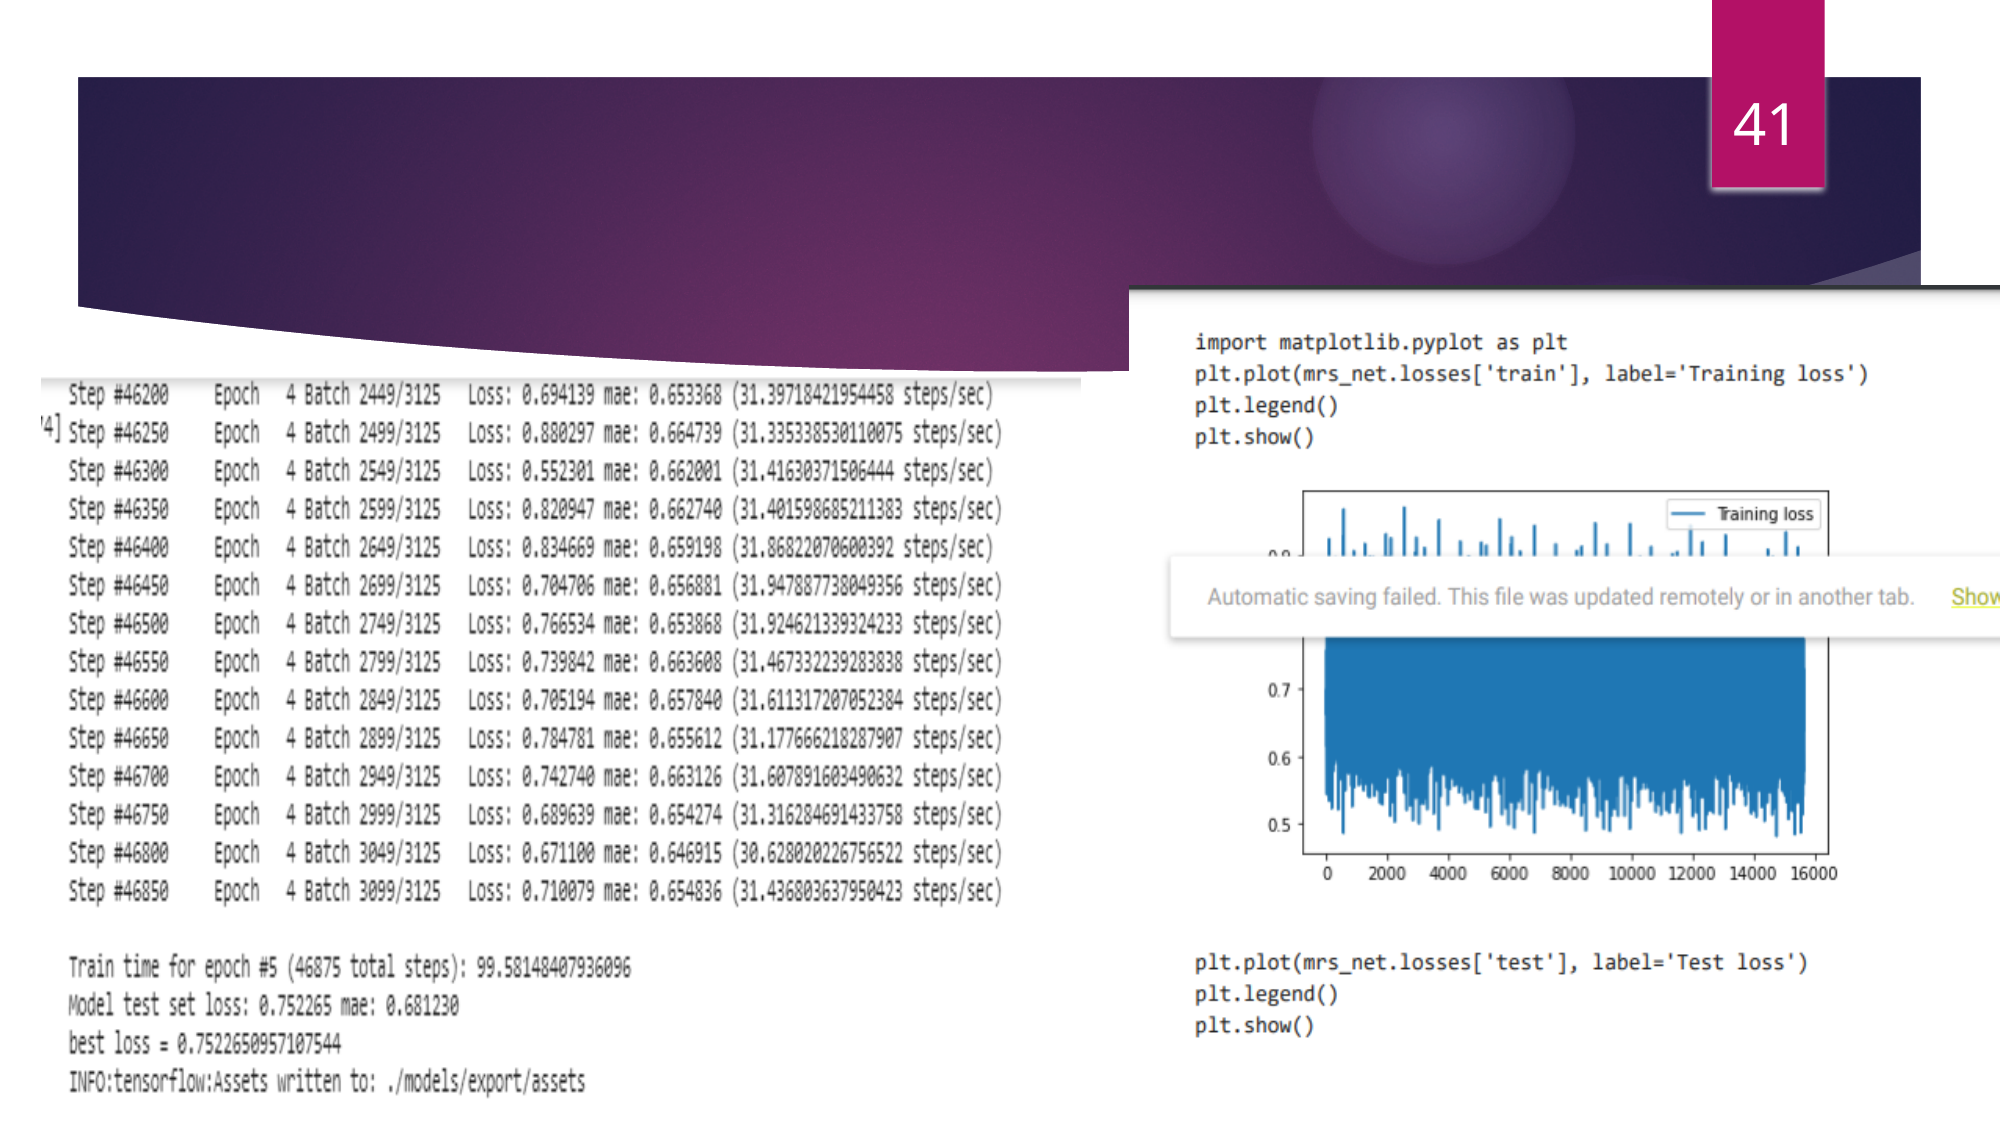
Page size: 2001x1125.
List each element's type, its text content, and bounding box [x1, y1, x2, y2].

picture [1129, 285, 2000, 1110]
slide_number 41 [1698, 48, 1836, 175]
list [40, 375, 1082, 1125]
